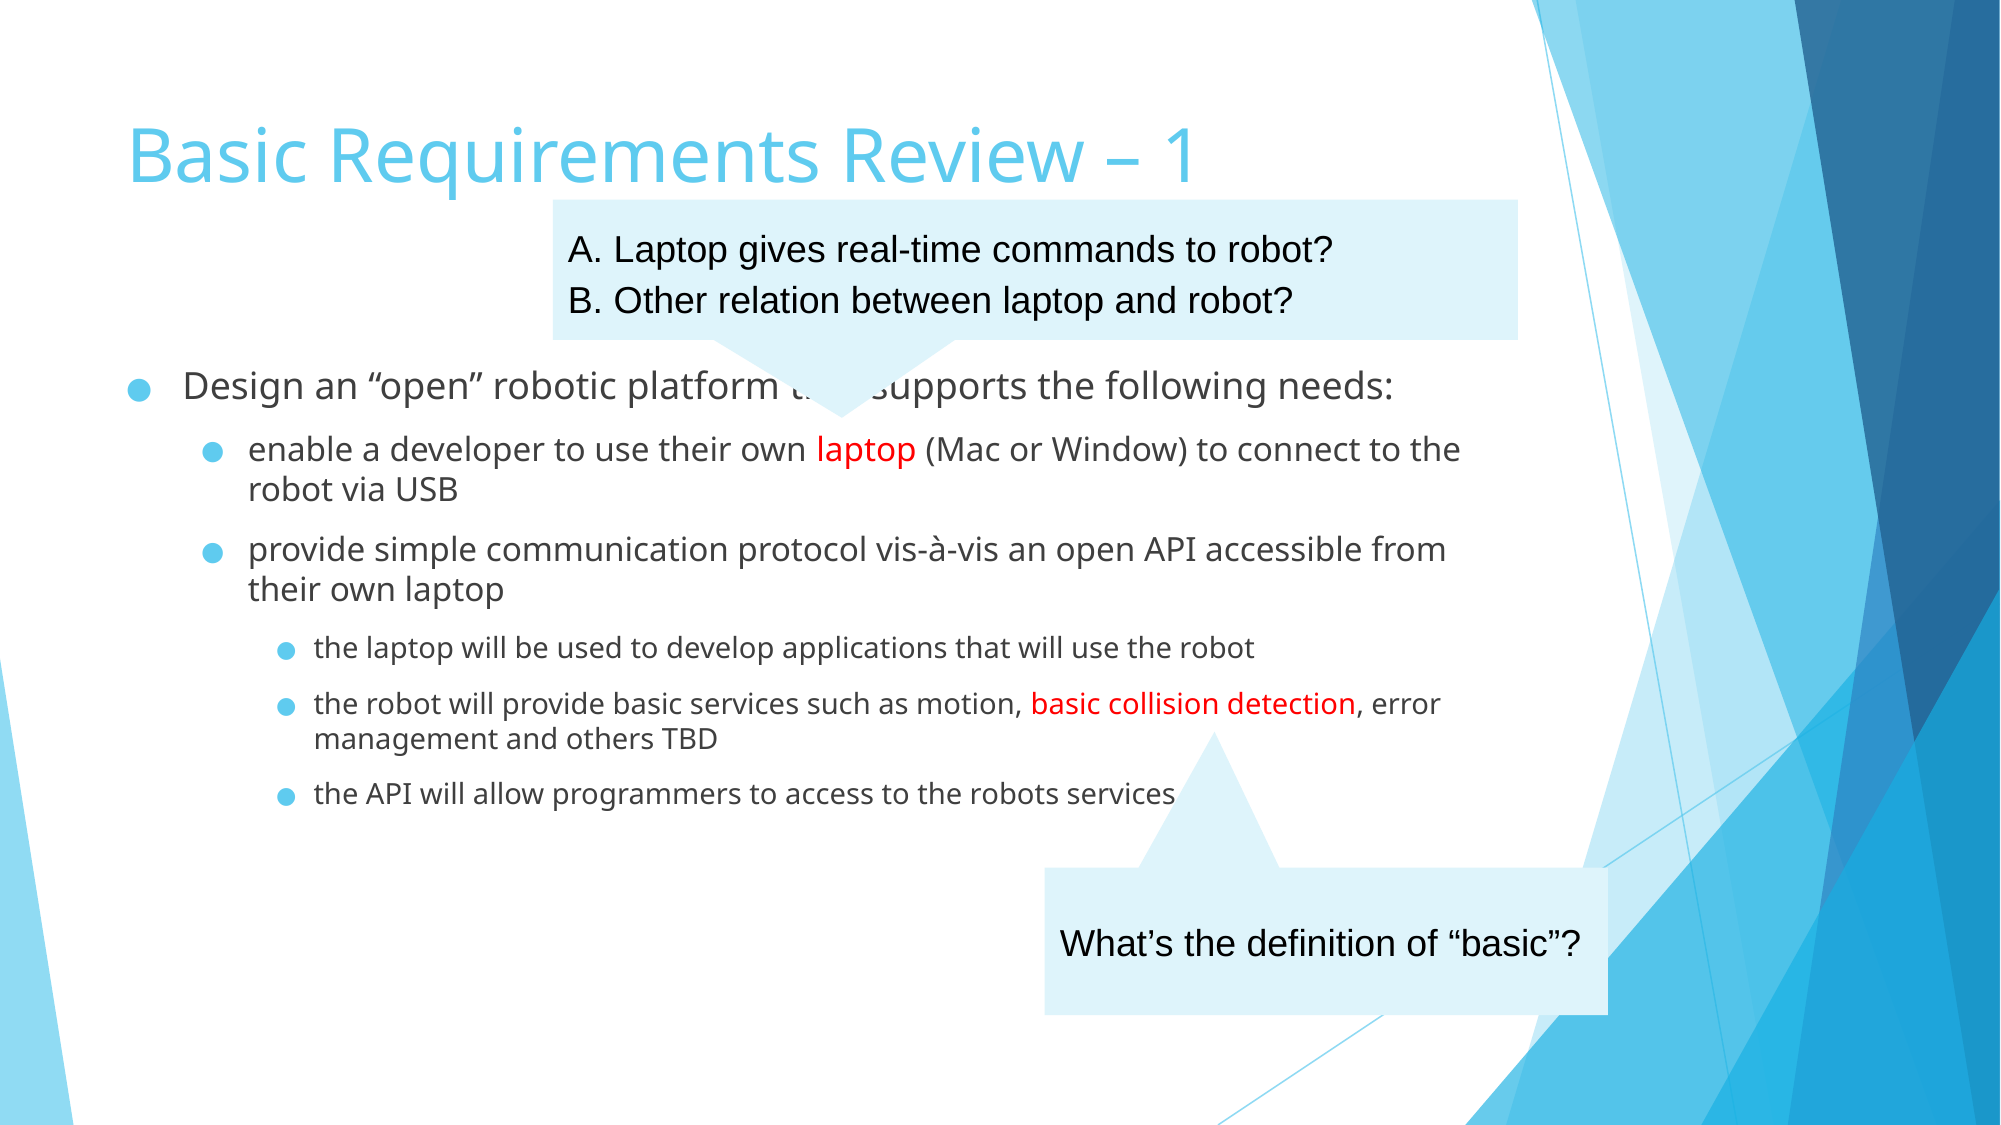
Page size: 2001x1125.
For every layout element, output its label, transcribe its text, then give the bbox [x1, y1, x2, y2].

title Basic Requirements Review – 1 [111, 99, 1522, 317]
text_box What’s the definition of “basic”? [1044, 731, 1608, 1016]
text_box A. Laptop gives real-time commands to robot? B. Other relation between laptop and robot? [552, 199, 1518, 418]
list Design an “open” robotic platform that supports the following needs: enable a developer to use their own laptop (Mac or Window) to connect to the robot via USB provide simple communication protocol vis-à-vis an open API accessible from their own laptop the laptop will be used to develop applications that will use the robot the robot will provide basic services such as motion, basic collision detection, error management and others TBD the API will allow programmers to access to the robots services [111, 354, 1522, 992]
